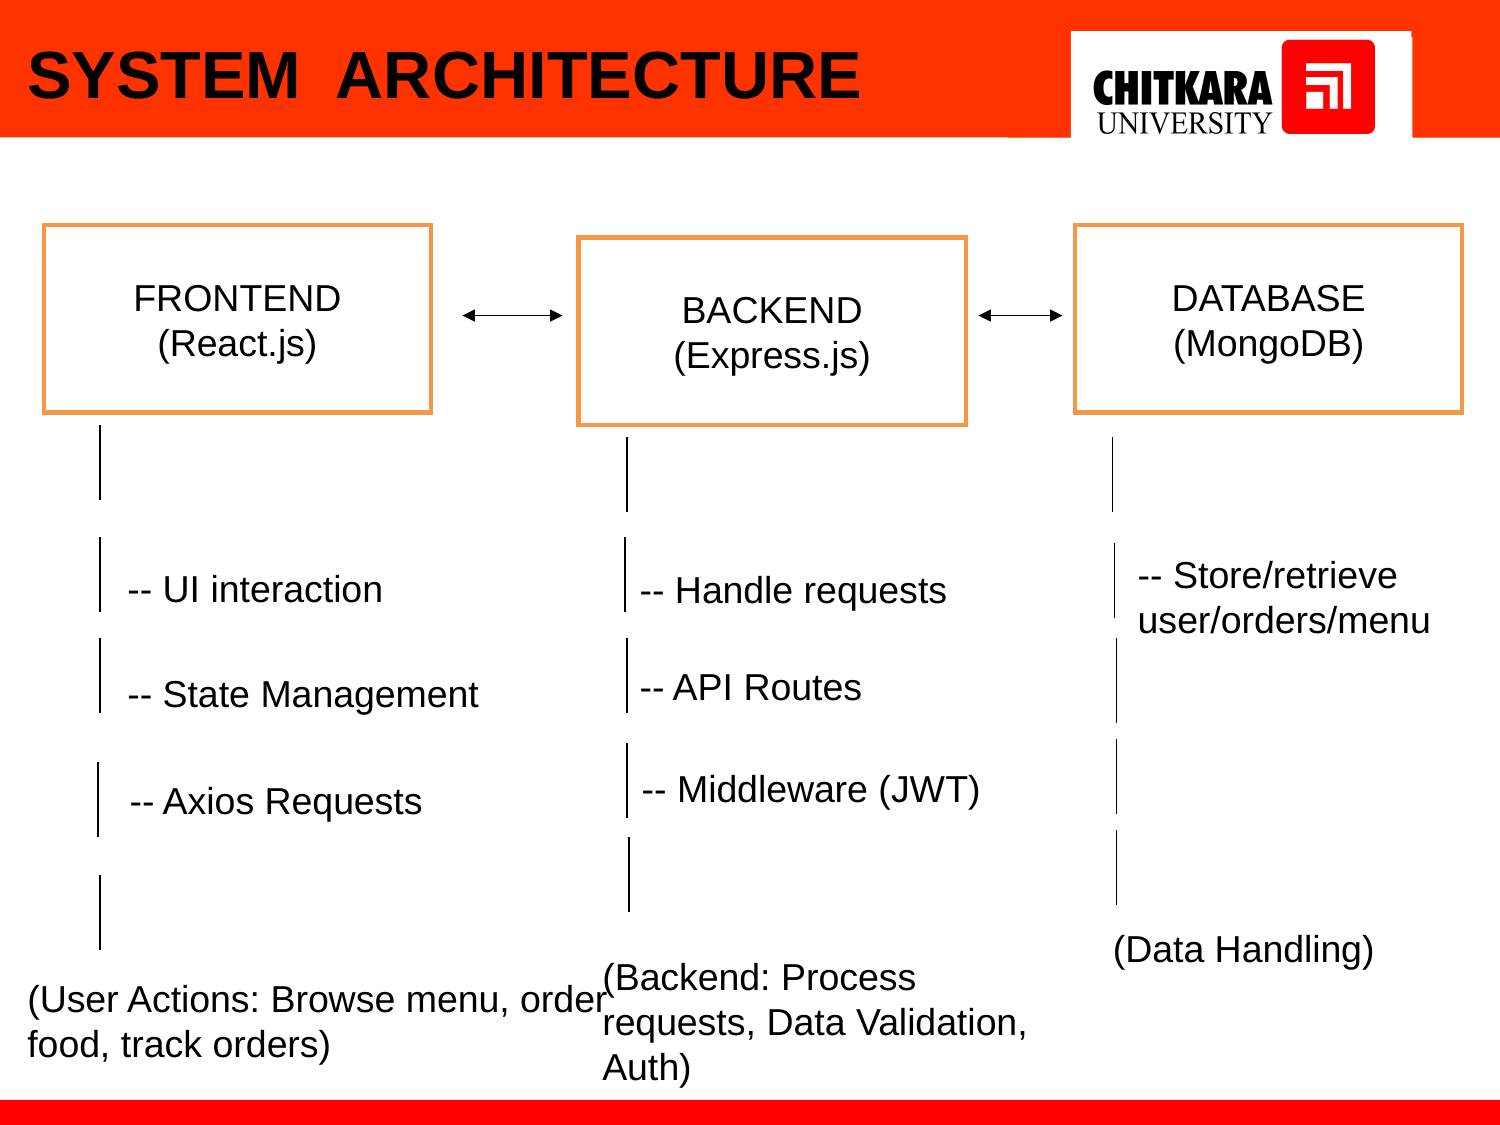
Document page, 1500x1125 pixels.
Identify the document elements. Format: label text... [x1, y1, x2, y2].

text_box FRONTEND (React.js) [42, 223, 433, 415]
picture [1074, 37, 1390, 138]
text_box -- API Routes [631, 655, 1000, 716]
text_box -- State Management [112, 662, 525, 723]
text_box BACKEND (Express.js) [576, 235, 968, 427]
text_box DATABASE (MongoDB) [1073, 223, 1464, 415]
text_box SYSTEM ARCHITECTURE [12, 24, 975, 120]
text_box -- UI interaction [112, 557, 475, 617]
text_box (User Actions: Browse menu, order food, track orders) [12, 967, 587, 1073]
text_box (Backend: Process requests, Data Validation, Auth) [587, 945, 1063, 1095]
text_box -- Axios Requests [114, 769, 503, 830]
text_box -- Middleware (JWT) [632, 757, 1032, 818]
text_box (Data Handling) [1098, 917, 1438, 978]
text_box -- Handle requests [624, 558, 1000, 619]
text_box -- Store/retrieve user/orders/menu [1122, 544, 1500, 649]
